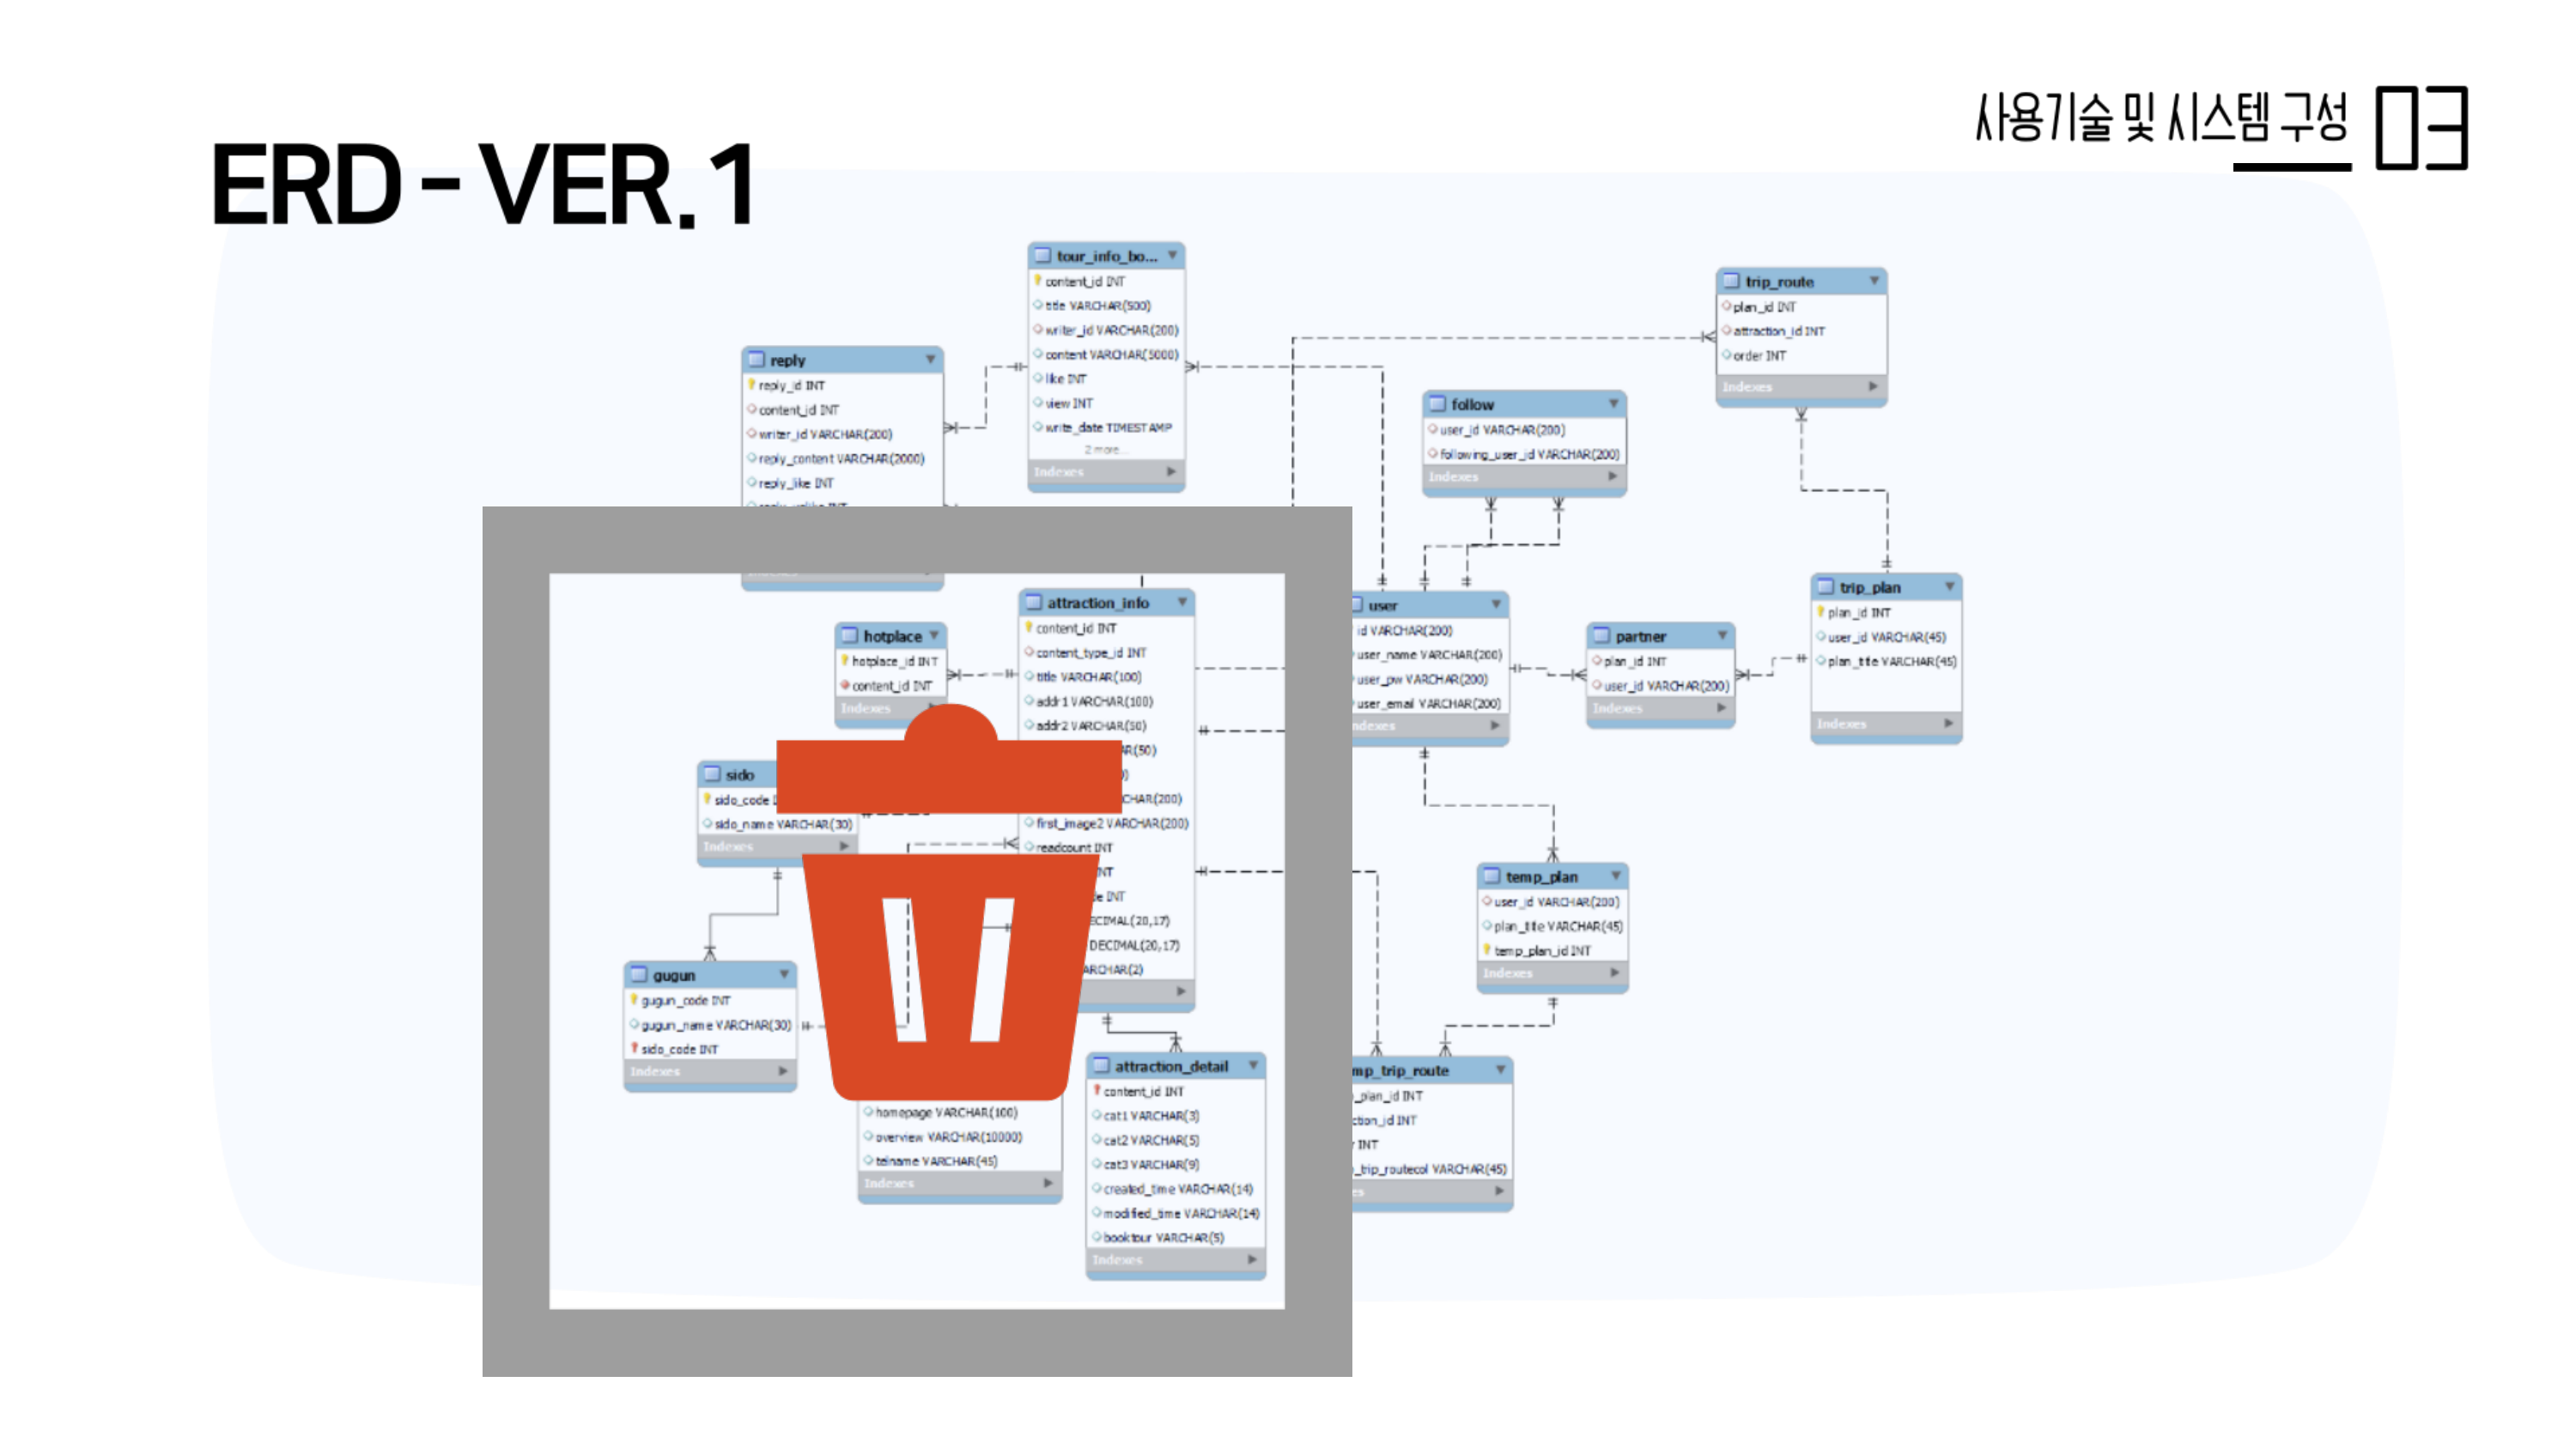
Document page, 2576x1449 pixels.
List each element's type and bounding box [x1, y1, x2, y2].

text_box [482, 506, 1352, 1377]
text_box [207, 167, 2406, 1303]
picture [190, 95, 806, 281]
picture [1705, 29, 2531, 222]
